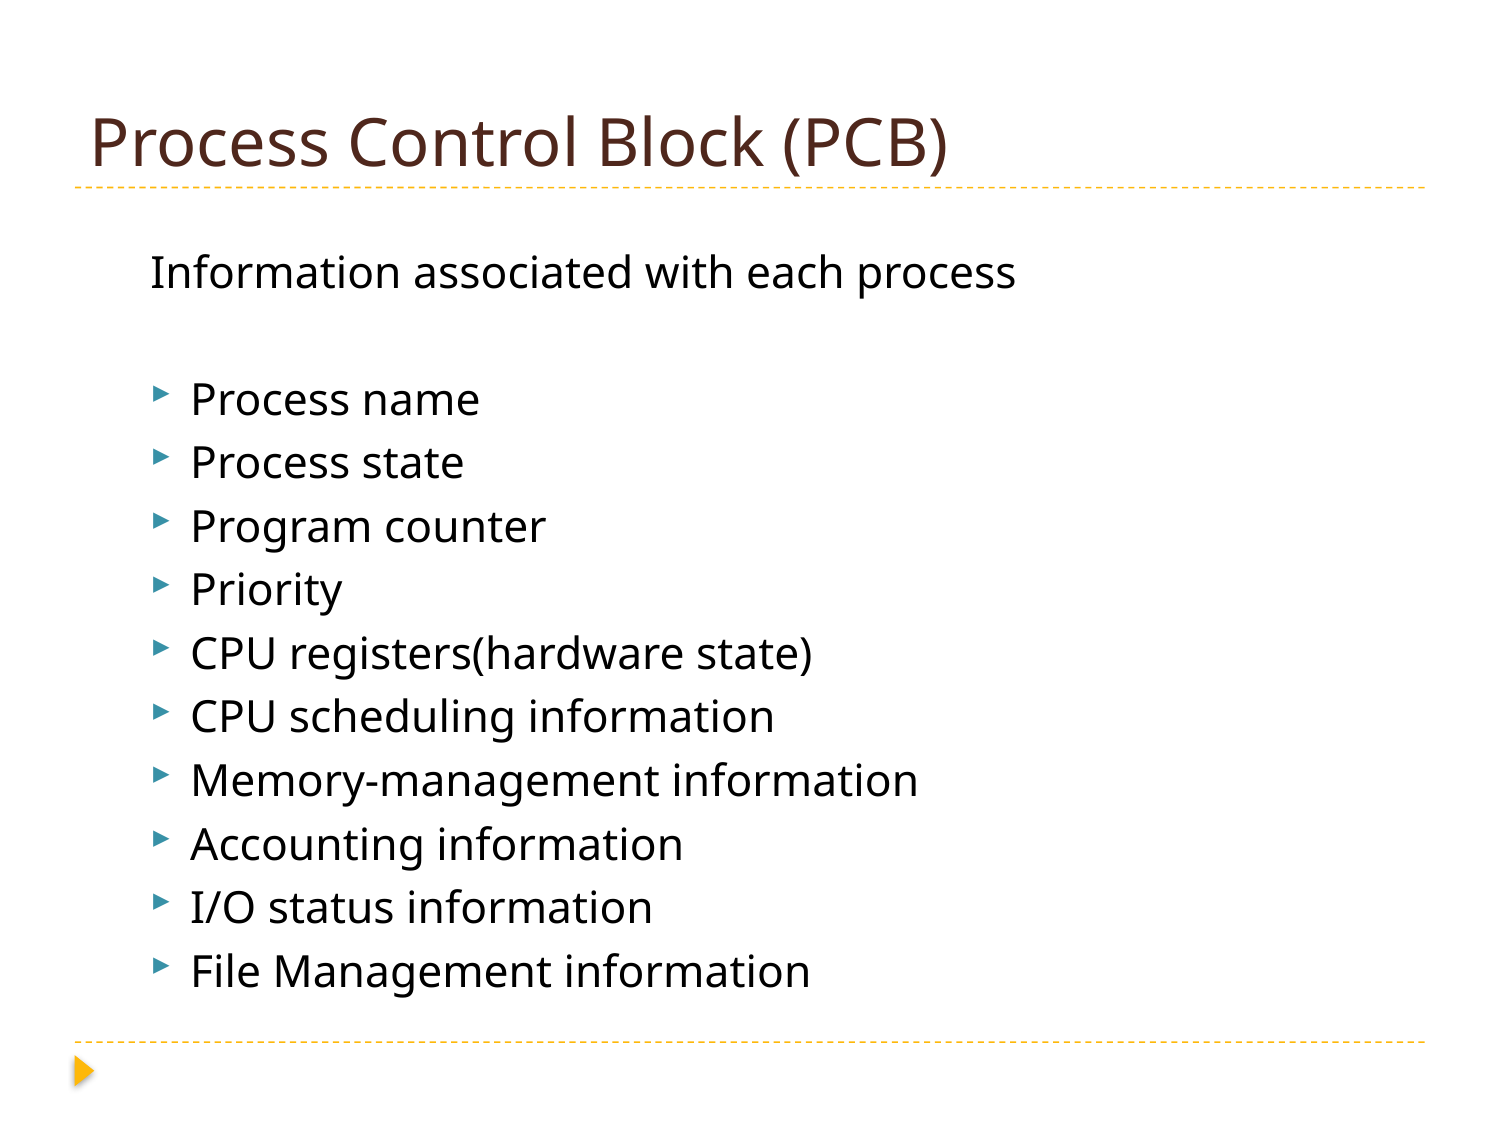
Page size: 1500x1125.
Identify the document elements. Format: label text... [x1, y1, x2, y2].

title Process Control Block (PCB) [75, 24, 1425, 188]
list Information associated with each process Process name Process state Program counter Priority CPU registers(hardware state) CPU scheduling information Memory-management information Accounting information I/O status information File Management information [135, 236, 1343, 1005]
